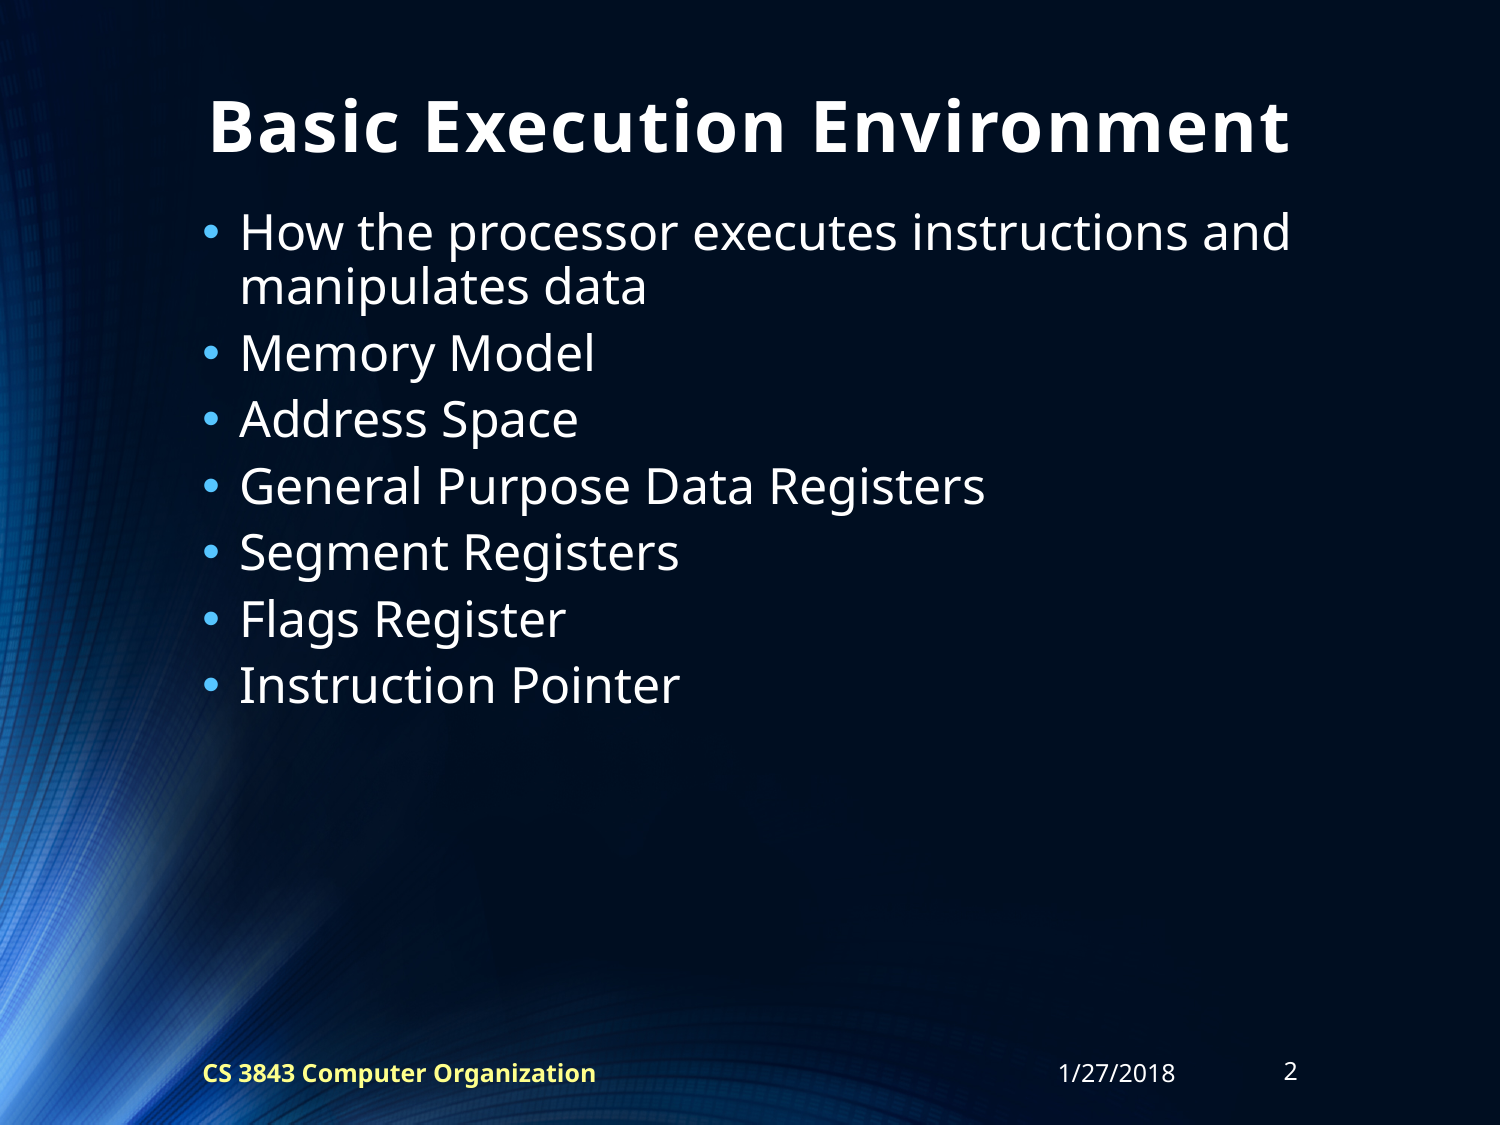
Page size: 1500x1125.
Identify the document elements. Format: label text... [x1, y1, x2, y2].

title Basic Execution Environment [187, 62, 1313, 175]
picture [0, 0, 1500, 1125]
slide_number 2 [1209, 1050, 1313, 1096]
footer CS 3843 Computer Organization [187, 1050, 994, 1096]
list How the processor executes instructions and manipulates data Memory Model Address Space General Purpose Data Registers Segment Registers Flags Register Instruction Pointer [187, 200, 1312, 1013]
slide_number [1012, 1050, 1191, 1096]
